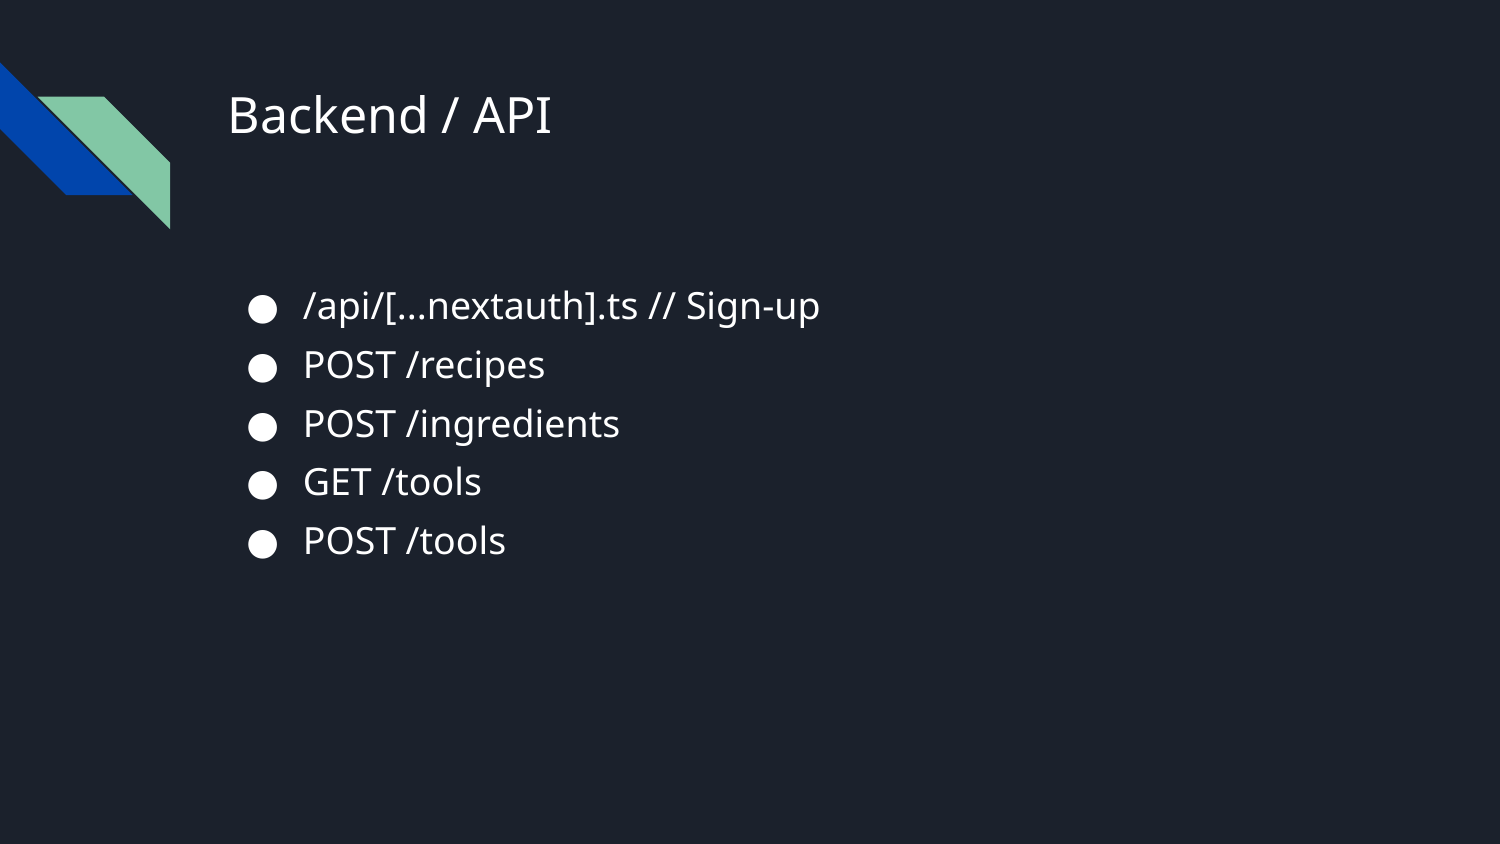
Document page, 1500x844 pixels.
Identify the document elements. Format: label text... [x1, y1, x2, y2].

title Backend / API [212, 64, 1368, 215]
list /api/[...nextauth].ts // Sign-up POST /recipes POST /ingredients GET /tools POST /tools [212, 257, 1368, 735]
